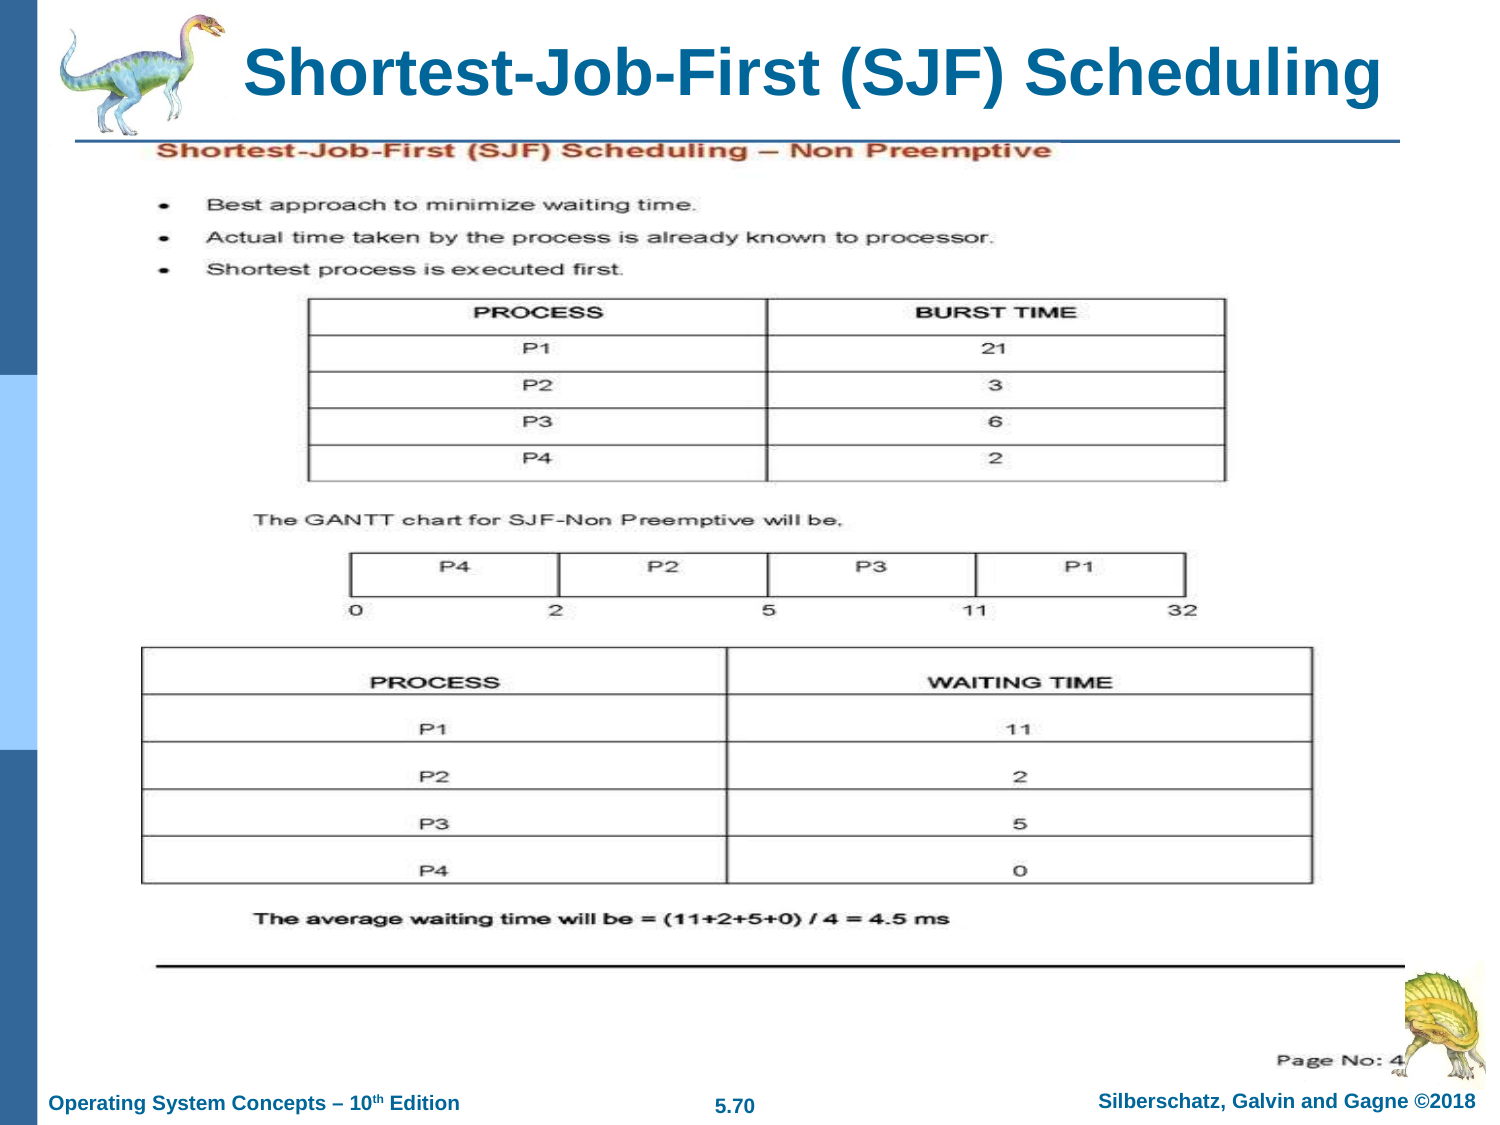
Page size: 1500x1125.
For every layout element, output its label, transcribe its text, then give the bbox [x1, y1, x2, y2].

title Shortest-Job-First (SJF) Scheduling [181, 21, 1446, 116]
picture [46, 0, 1486, 1090]
